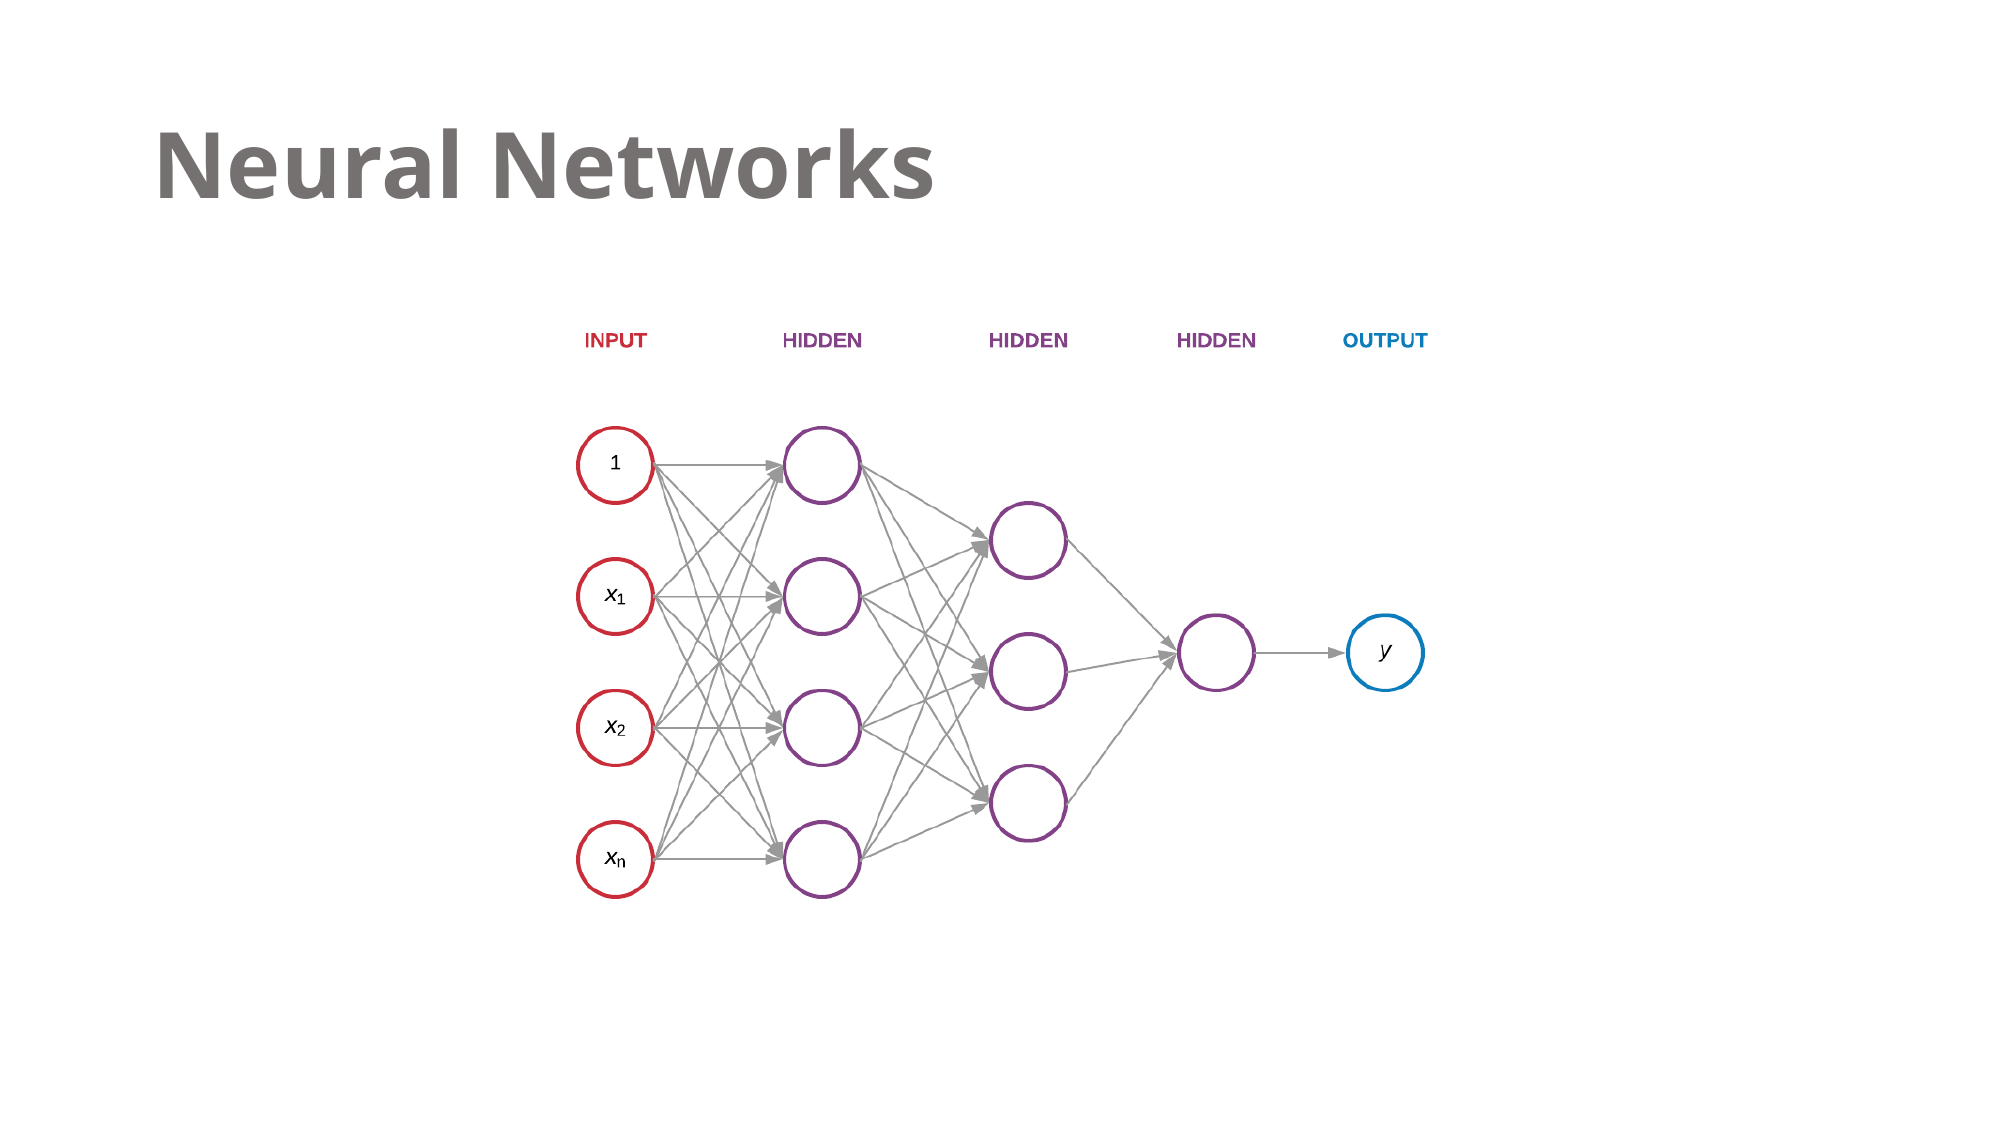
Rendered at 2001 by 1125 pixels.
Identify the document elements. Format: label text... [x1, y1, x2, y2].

title Neural Networks [137, 59, 1863, 278]
picture [465, 277, 1535, 934]
